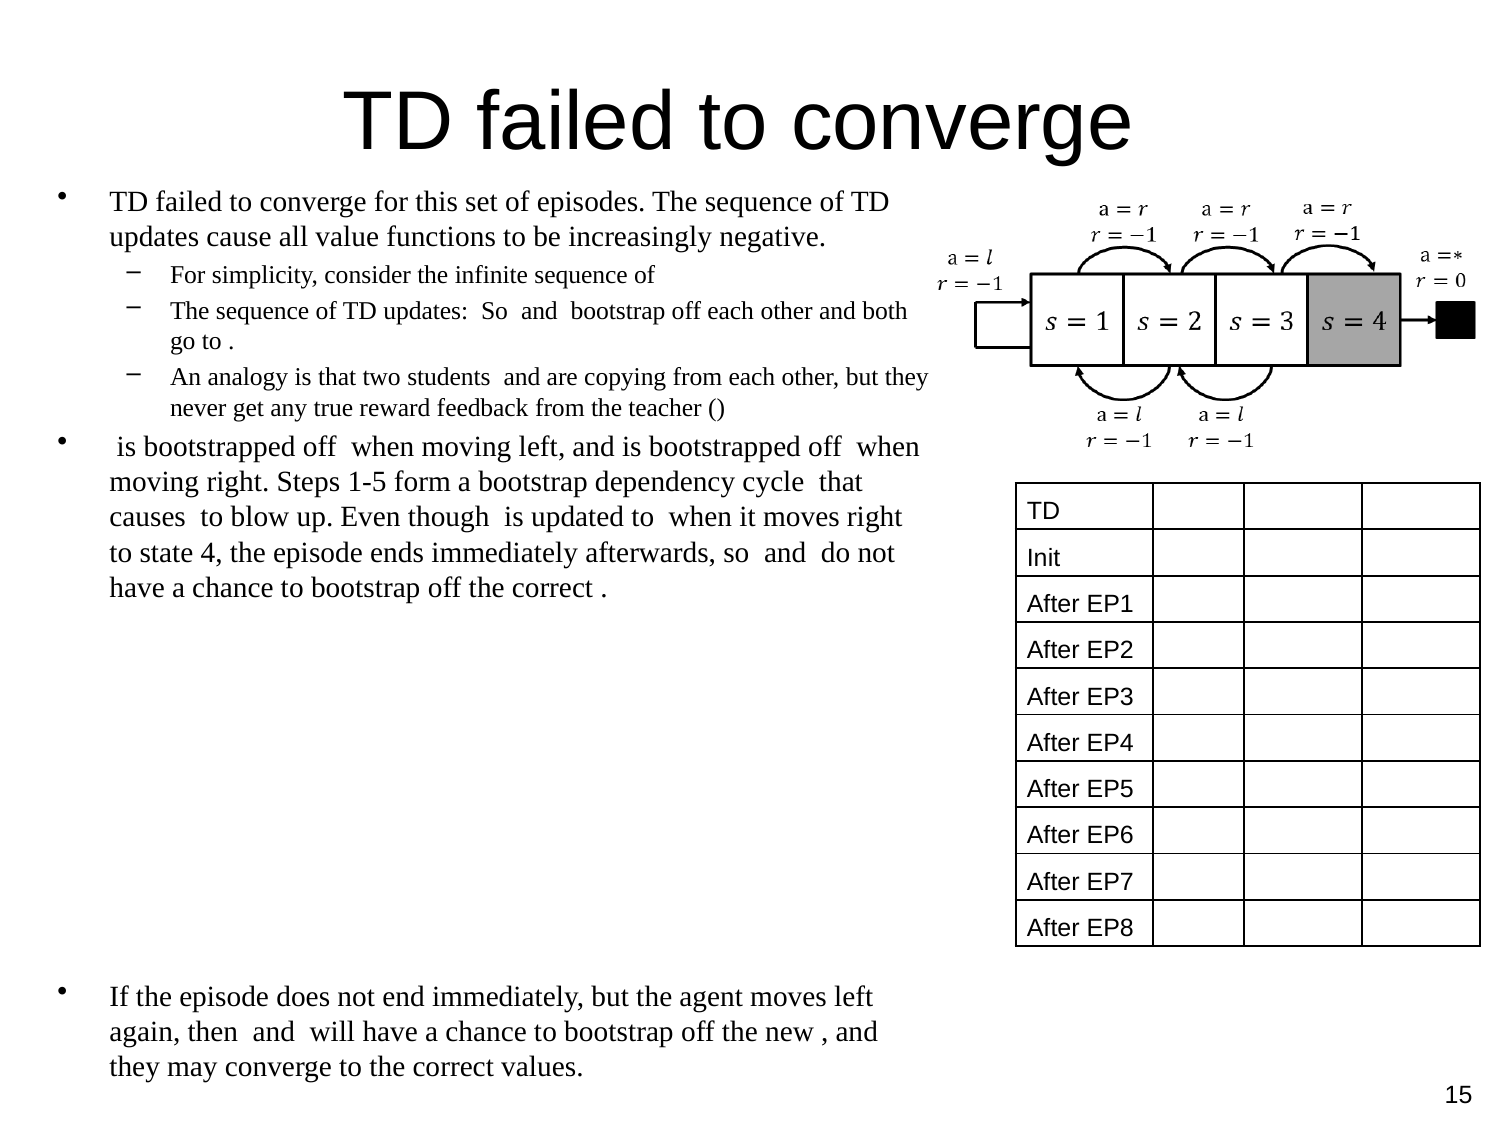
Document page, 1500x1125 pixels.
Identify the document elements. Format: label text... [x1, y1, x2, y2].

slide_number 15 [1137, 1070, 1488, 1112]
title TD failed to converge [74, 44, 1426, 188]
picture [922, 187, 1481, 459]
